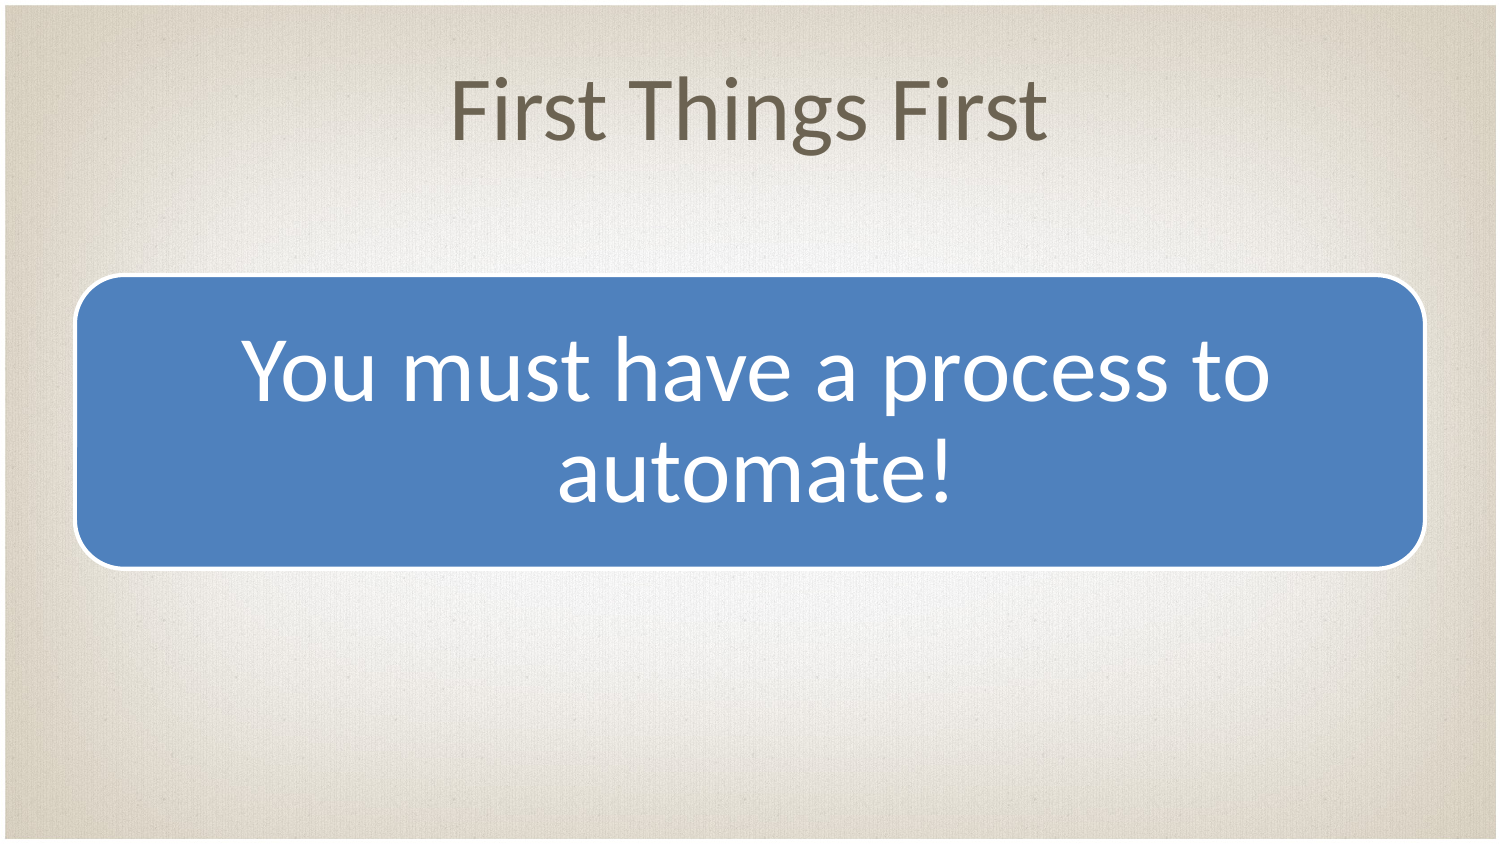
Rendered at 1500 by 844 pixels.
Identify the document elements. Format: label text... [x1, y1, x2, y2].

title First Things First [75, 33, 1425, 175]
picture [0, 0, 1500, 844]
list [74, 271, 1426, 573]
